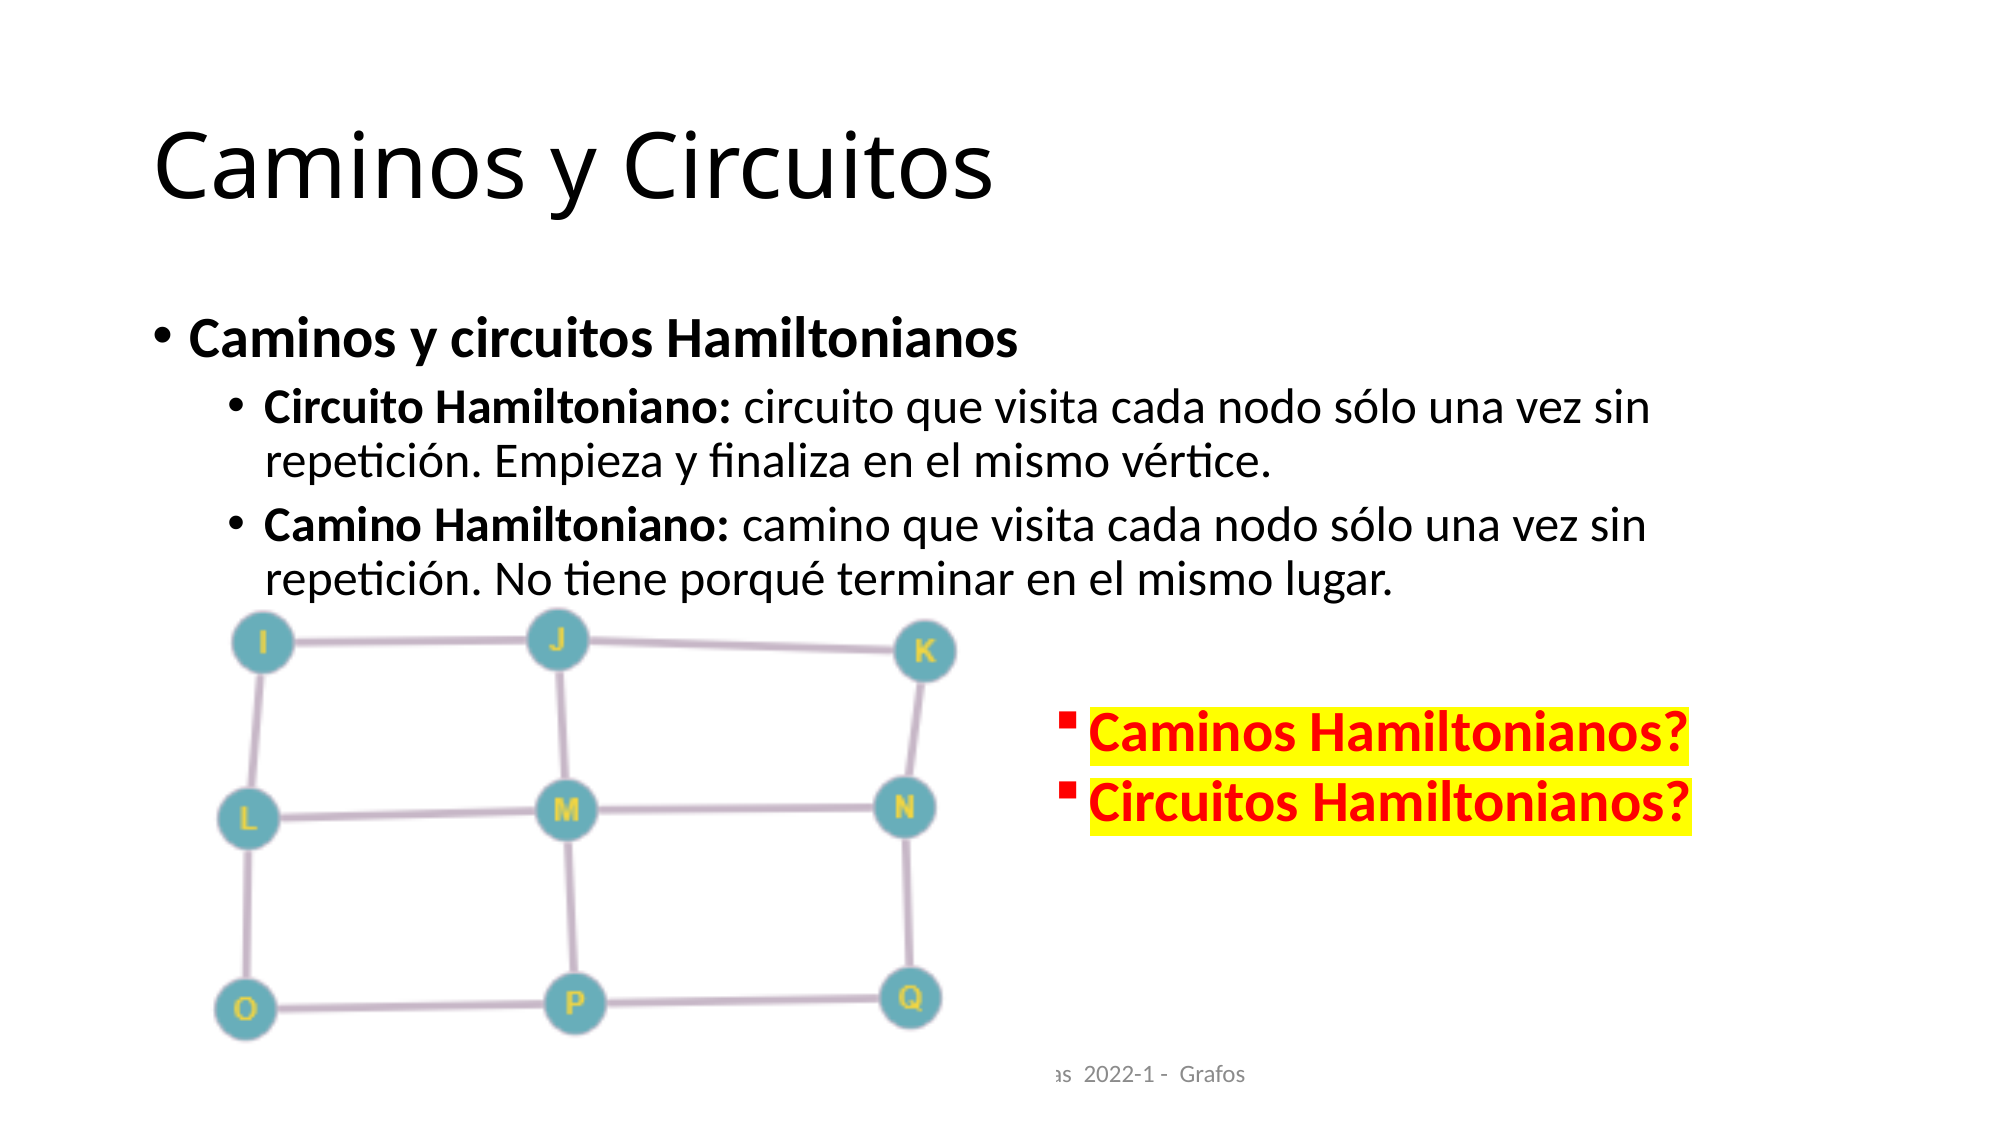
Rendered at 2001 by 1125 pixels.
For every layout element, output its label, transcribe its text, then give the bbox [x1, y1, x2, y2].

picture [160, 559, 1056, 1125]
footer Estructuras de Datos Dinámicas 2022-1 - Grafos [1056, 1042, 1338, 1103]
list Caminos y circuitos Hamiltonianos Circuito Hamiltoniano: circuito que visita cada nodo sólo una vez sin repetición. Empieza y finaliza en el mismo vértice. Camino Hamiltoniano: camino que visita cada nodo sólo una vez sin repetición. No tiene porqué terminar en el mismo lugar. [137, 299, 1863, 1014]
text_box Caminos Hamiltonianos? Circuitos Hamiltonianos? [1056, 685, 1750, 841]
title Caminos y Circuitos [137, 59, 1863, 278]
